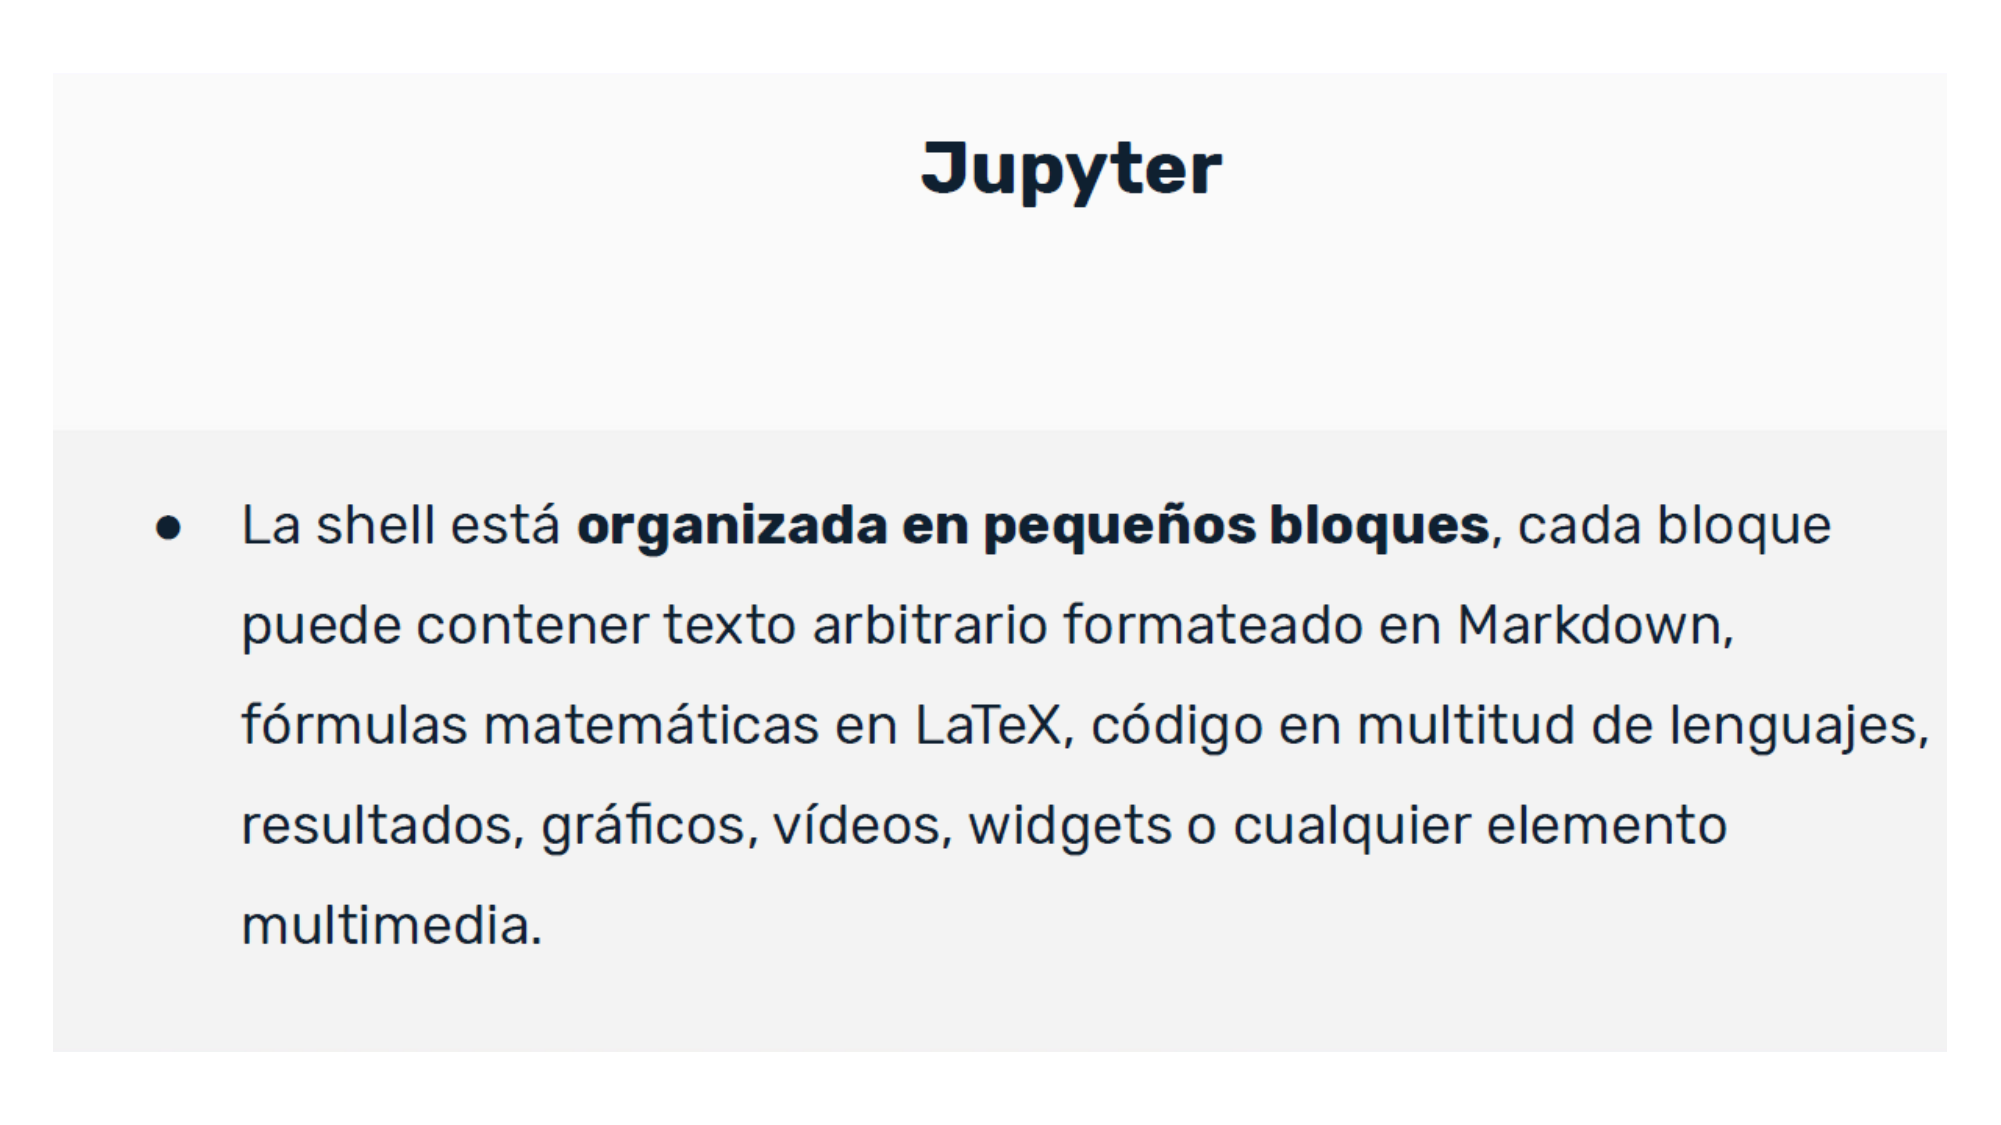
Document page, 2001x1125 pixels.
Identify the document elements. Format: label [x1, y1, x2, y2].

picture [52, 73, 1948, 1052]
